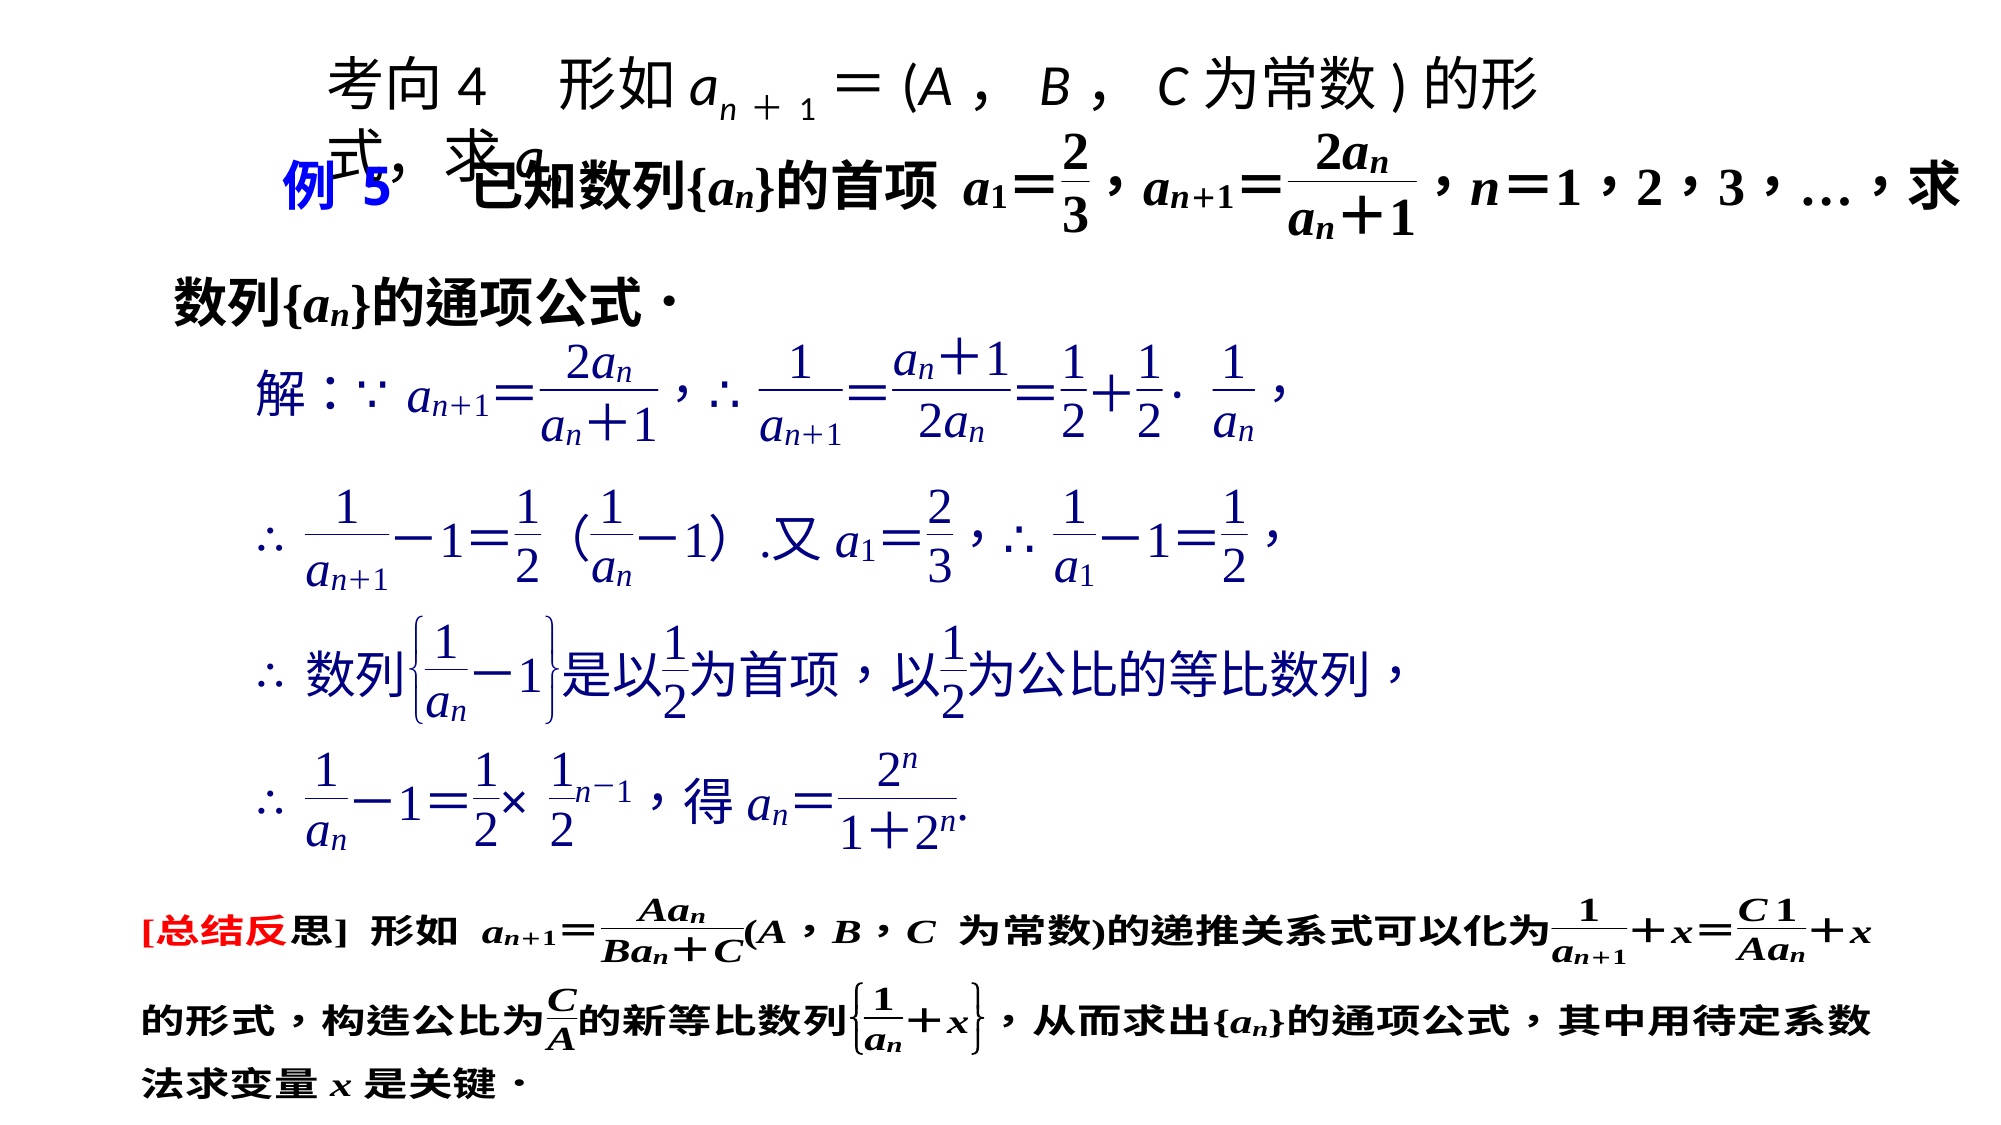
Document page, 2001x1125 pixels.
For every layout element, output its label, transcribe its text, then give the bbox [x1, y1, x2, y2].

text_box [140, 887, 1876, 1107]
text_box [173, 119, 1966, 354]
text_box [254, 308, 1666, 887]
list 考向4 形如an＋1＝(A，B，C为常数)的形式，求an [311, 40, 1612, 119]
